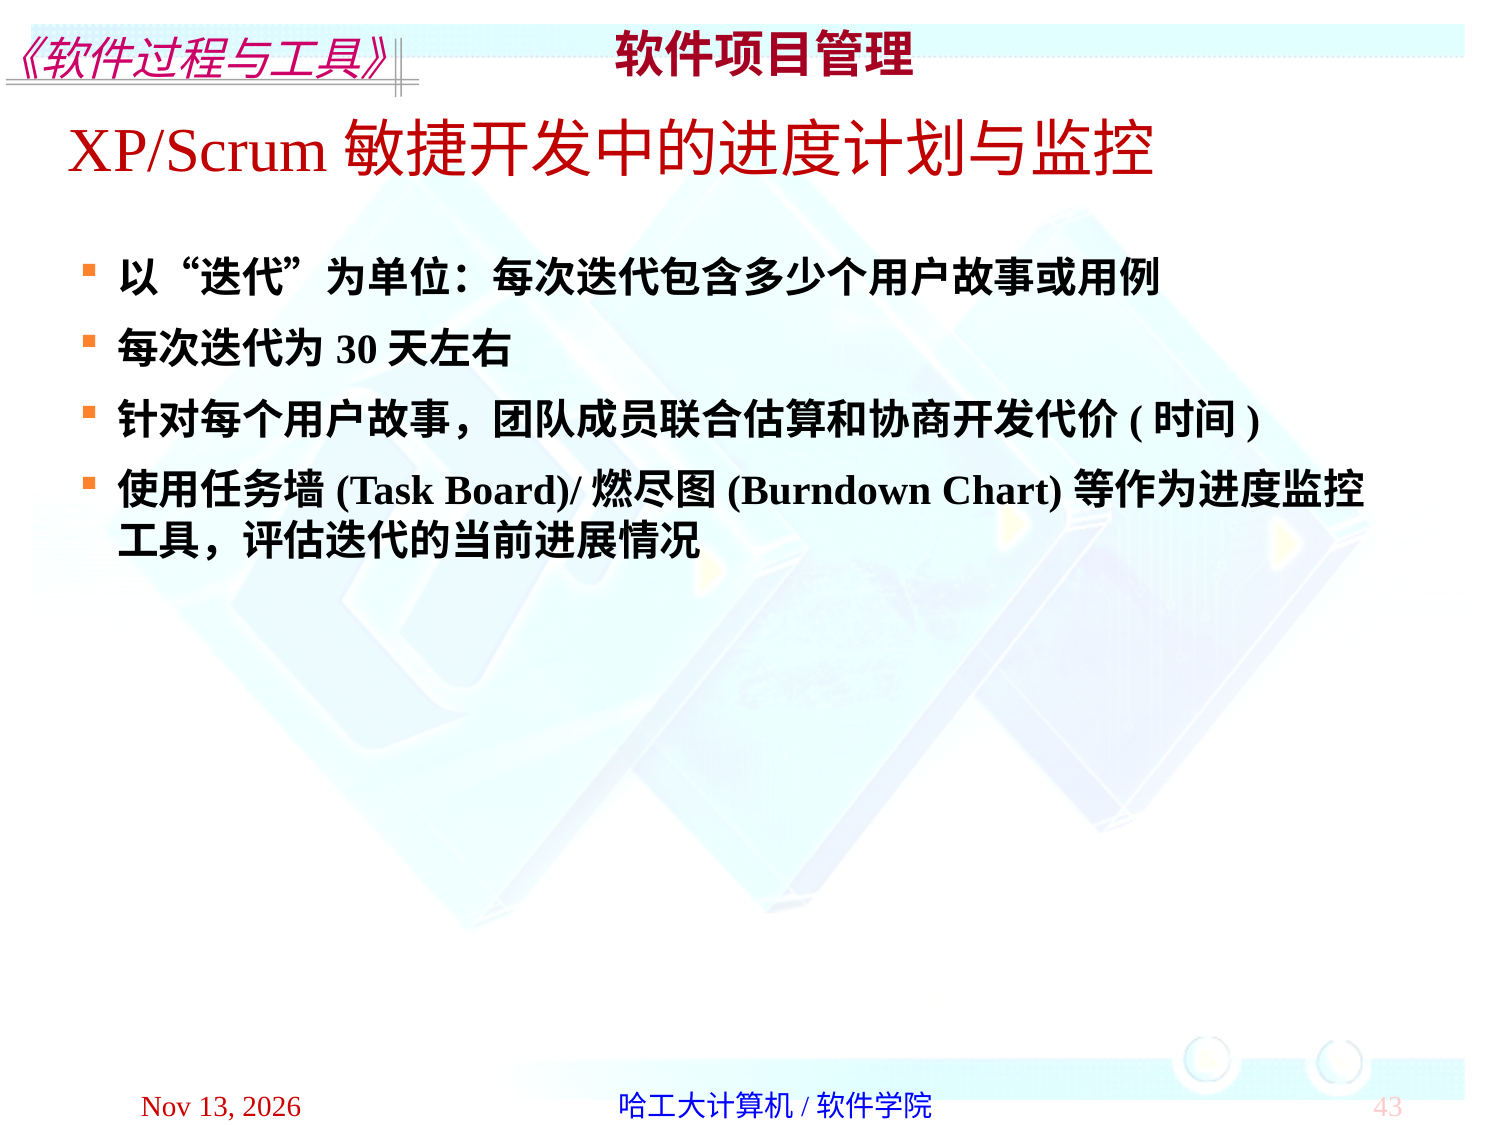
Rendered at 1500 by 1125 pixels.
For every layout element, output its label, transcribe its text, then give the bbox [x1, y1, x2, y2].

text_box 软件项目管理 [389, 15, 1140, 90]
text_box XP/Scrum敏捷开发中的进度计划与监控 [53, 101, 1447, 209]
text_box 以“迭代”为单位：每次迭代包含多少个用户故事或用例 每次迭代为30天左右 针对每个用户故事，团队成员联合估算和协商开发代价(时间) 使用任务墙(Task Board)/燃尽图(Burndown Chart)等作为进度监控工具，评估迭代的当前进展情况 [64, 243, 1412, 1083]
